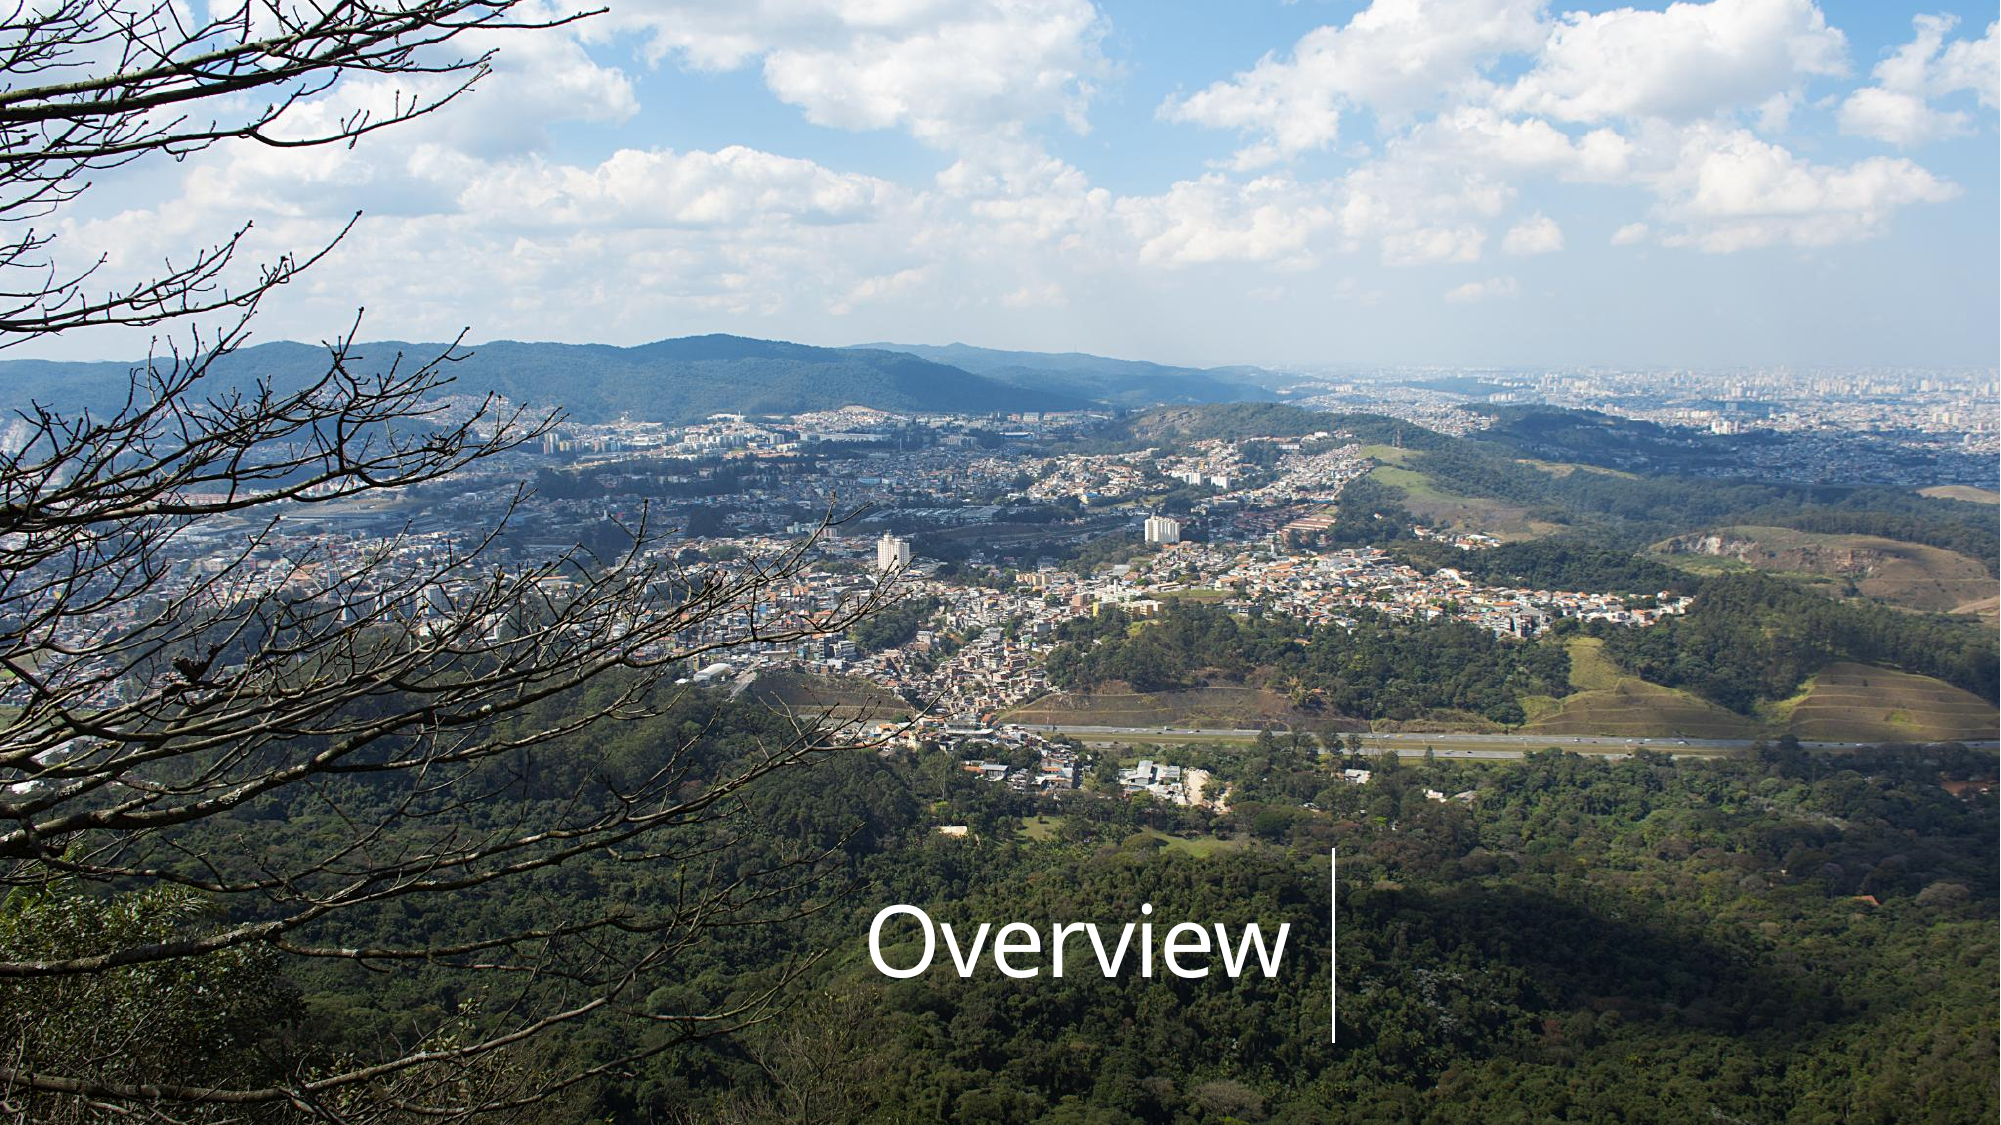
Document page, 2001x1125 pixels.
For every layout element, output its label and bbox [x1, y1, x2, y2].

list [0, 0, 2000, 1125]
